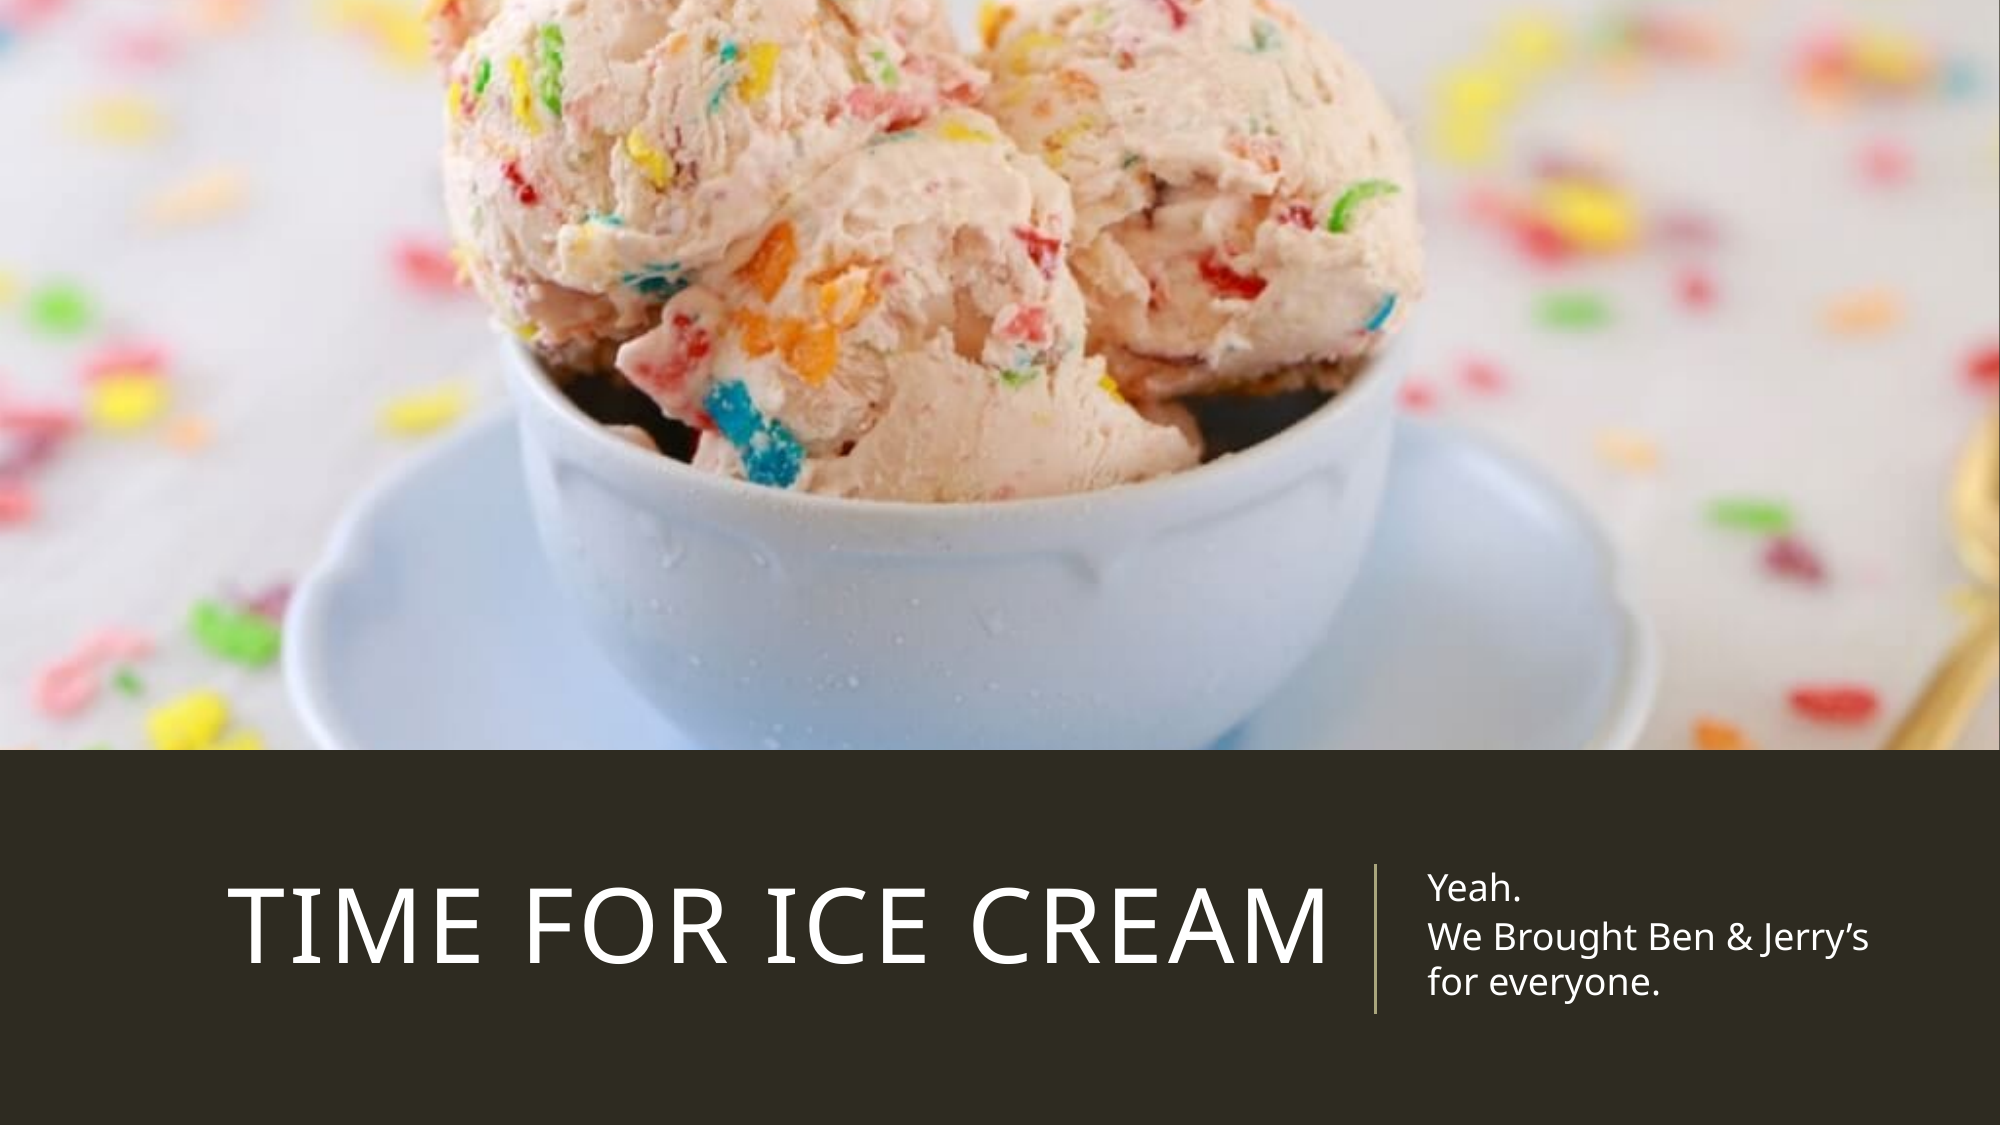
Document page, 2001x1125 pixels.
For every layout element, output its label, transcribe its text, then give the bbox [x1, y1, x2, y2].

picture [0, 0, 2000, 751]
title Time for Ice Cream [75, 813, 1350, 1054]
list Yeah. We Brought Ben & Jerry’s for everyone. [1412, 813, 1938, 1054]
